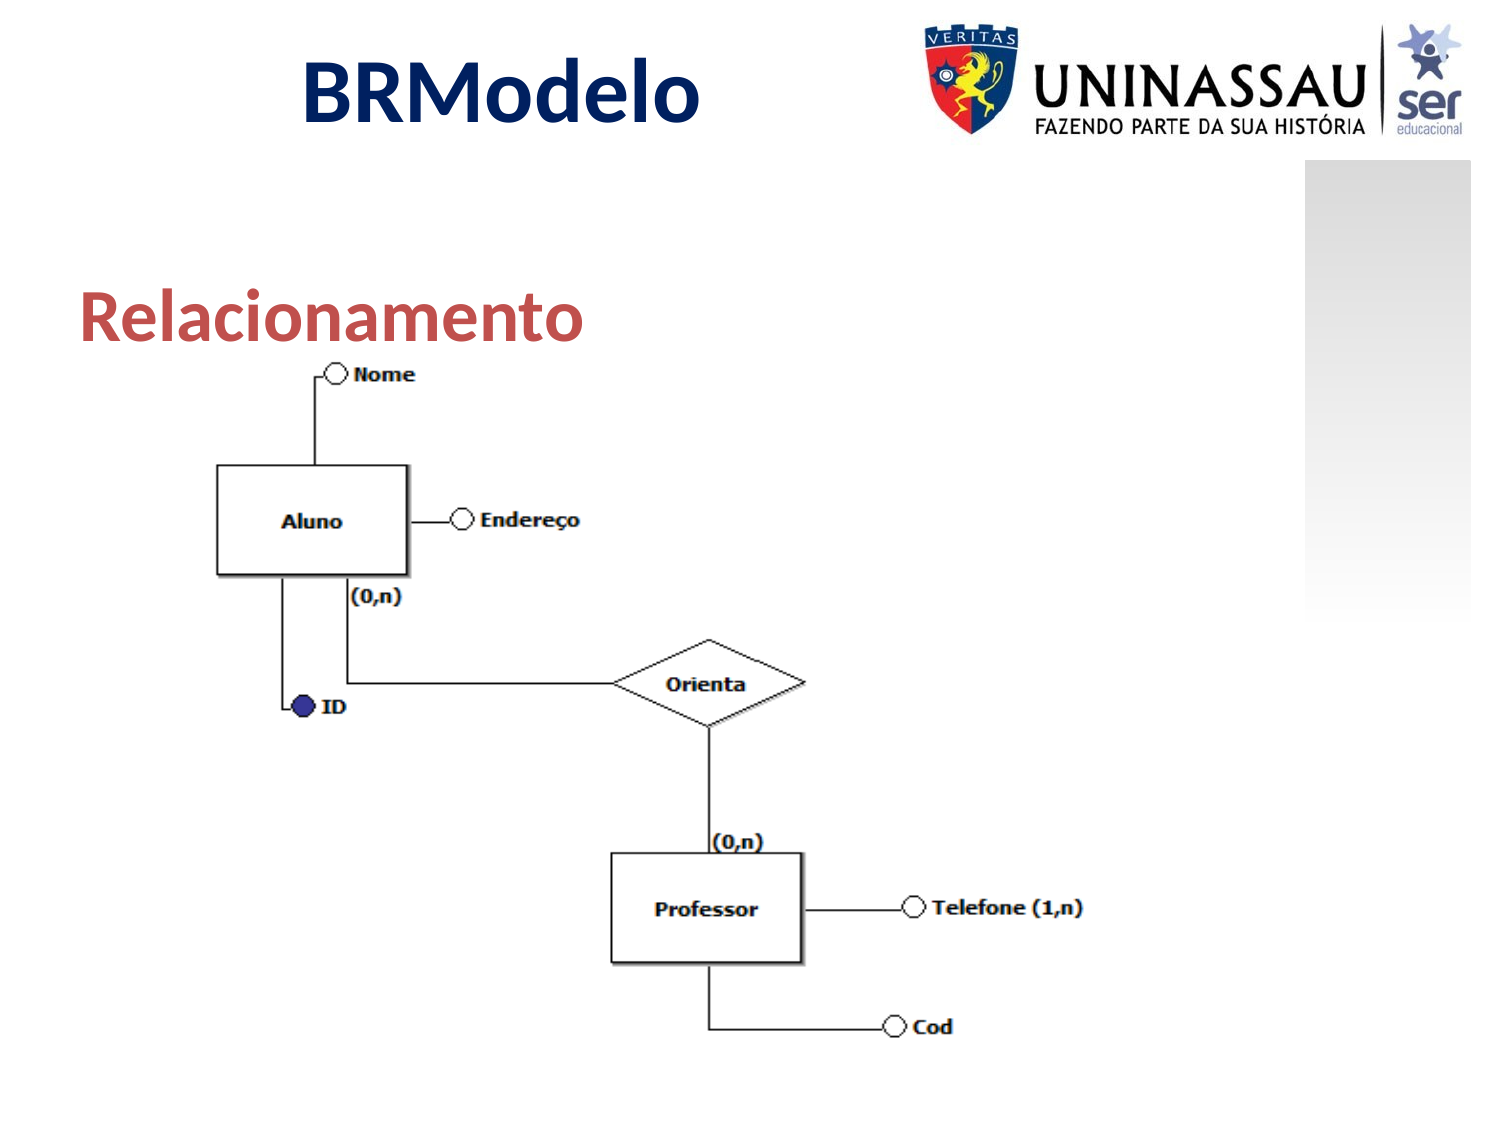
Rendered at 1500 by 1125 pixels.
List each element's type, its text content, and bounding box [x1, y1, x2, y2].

title BRModelo [0, 23, 1140, 184]
list Relacionamento [73, 260, 1349, 355]
picture [166, 353, 1164, 1070]
picture [888, 8, 1491, 154]
